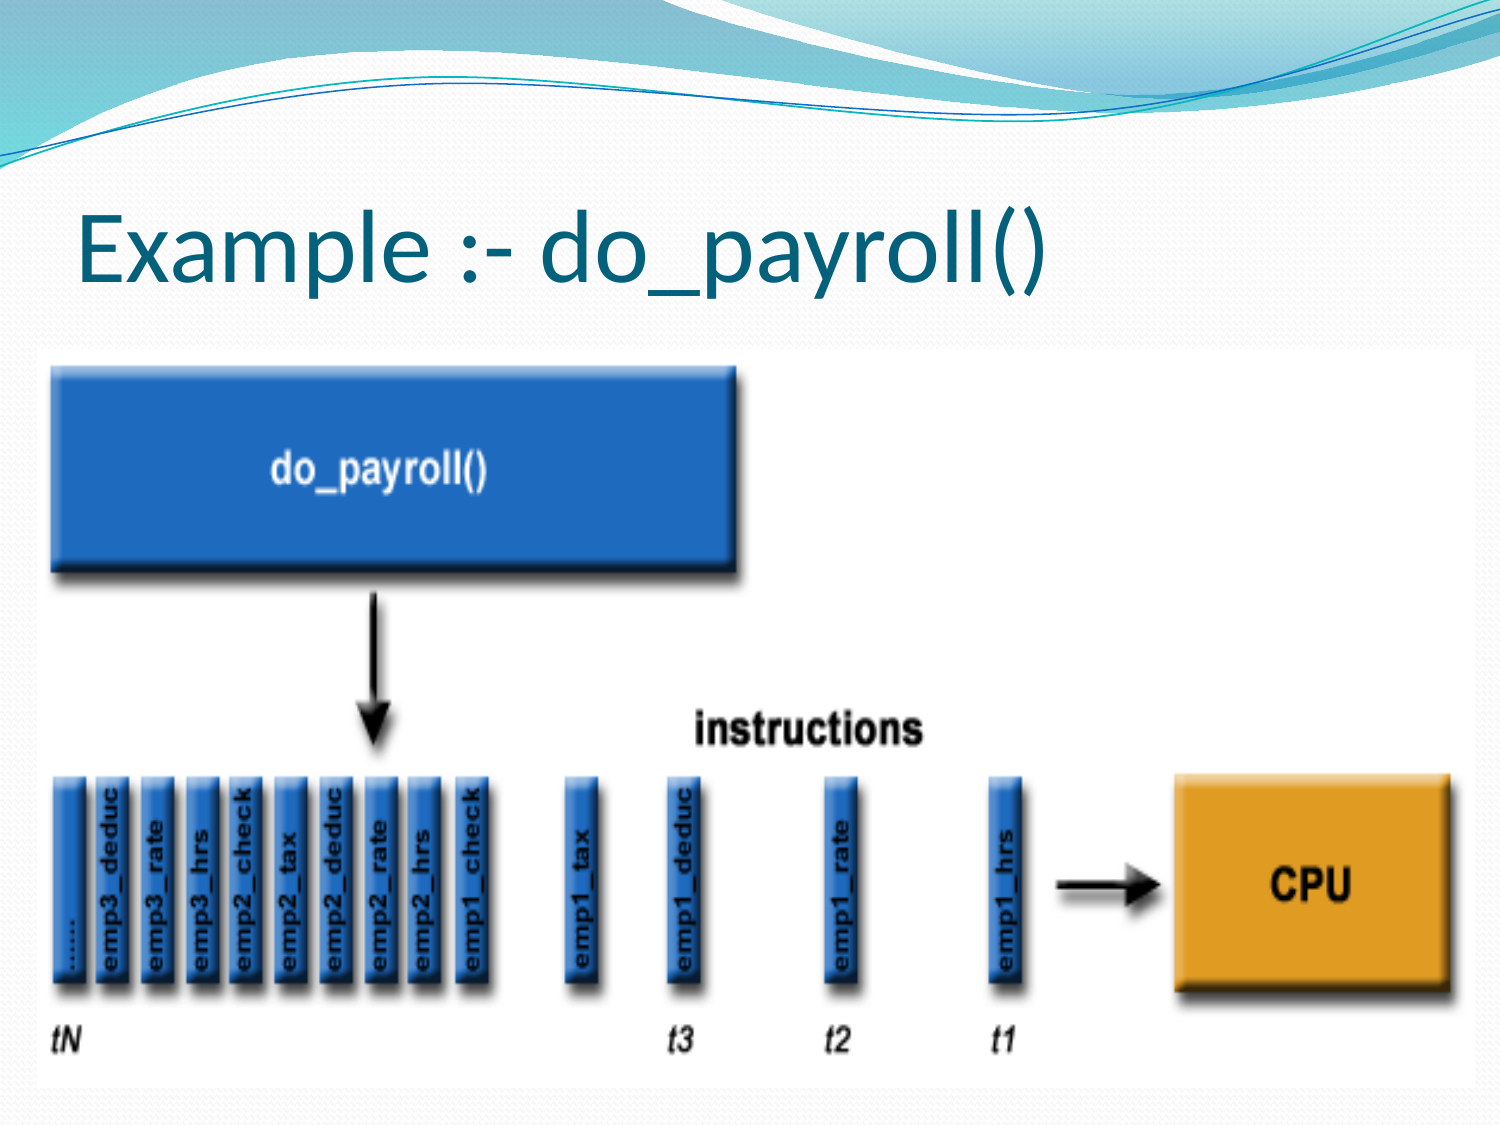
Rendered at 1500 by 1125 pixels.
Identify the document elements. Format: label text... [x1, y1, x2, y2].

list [37, 349, 1476, 1088]
title Example :- do_payroll() [74, 115, 1426, 304]
